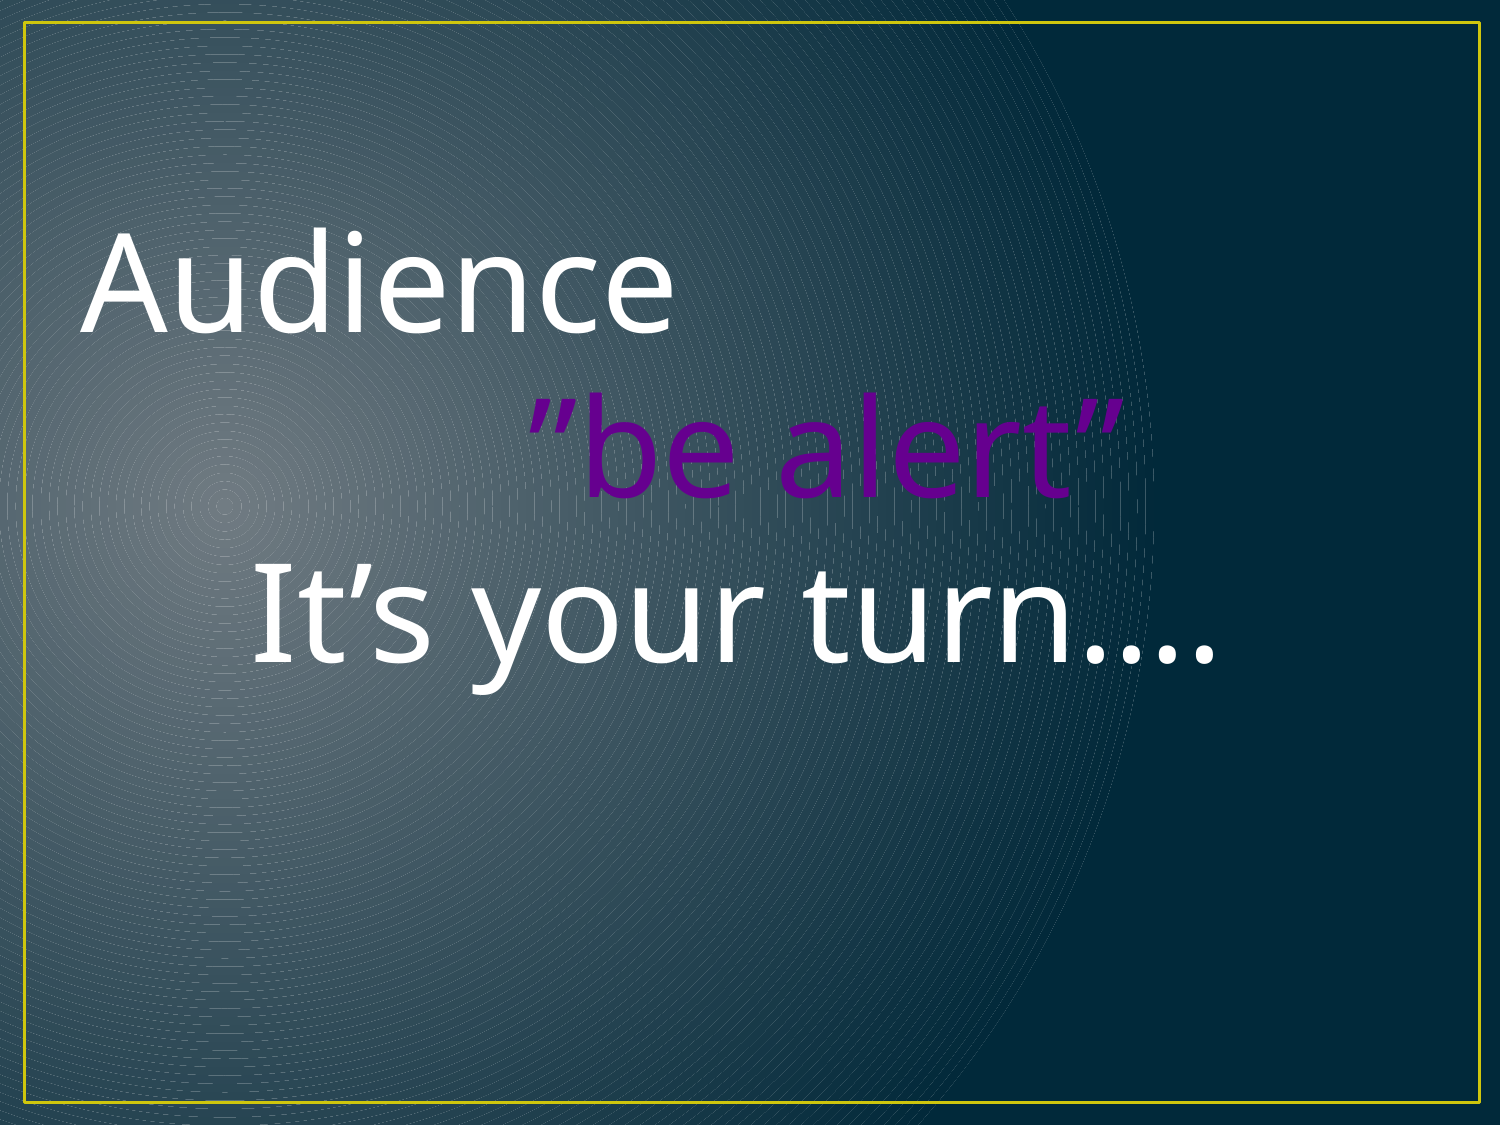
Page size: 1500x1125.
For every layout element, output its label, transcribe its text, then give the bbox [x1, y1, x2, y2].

text_box Audience ”be alert” It’s your turn…. [50, 187, 1425, 698]
